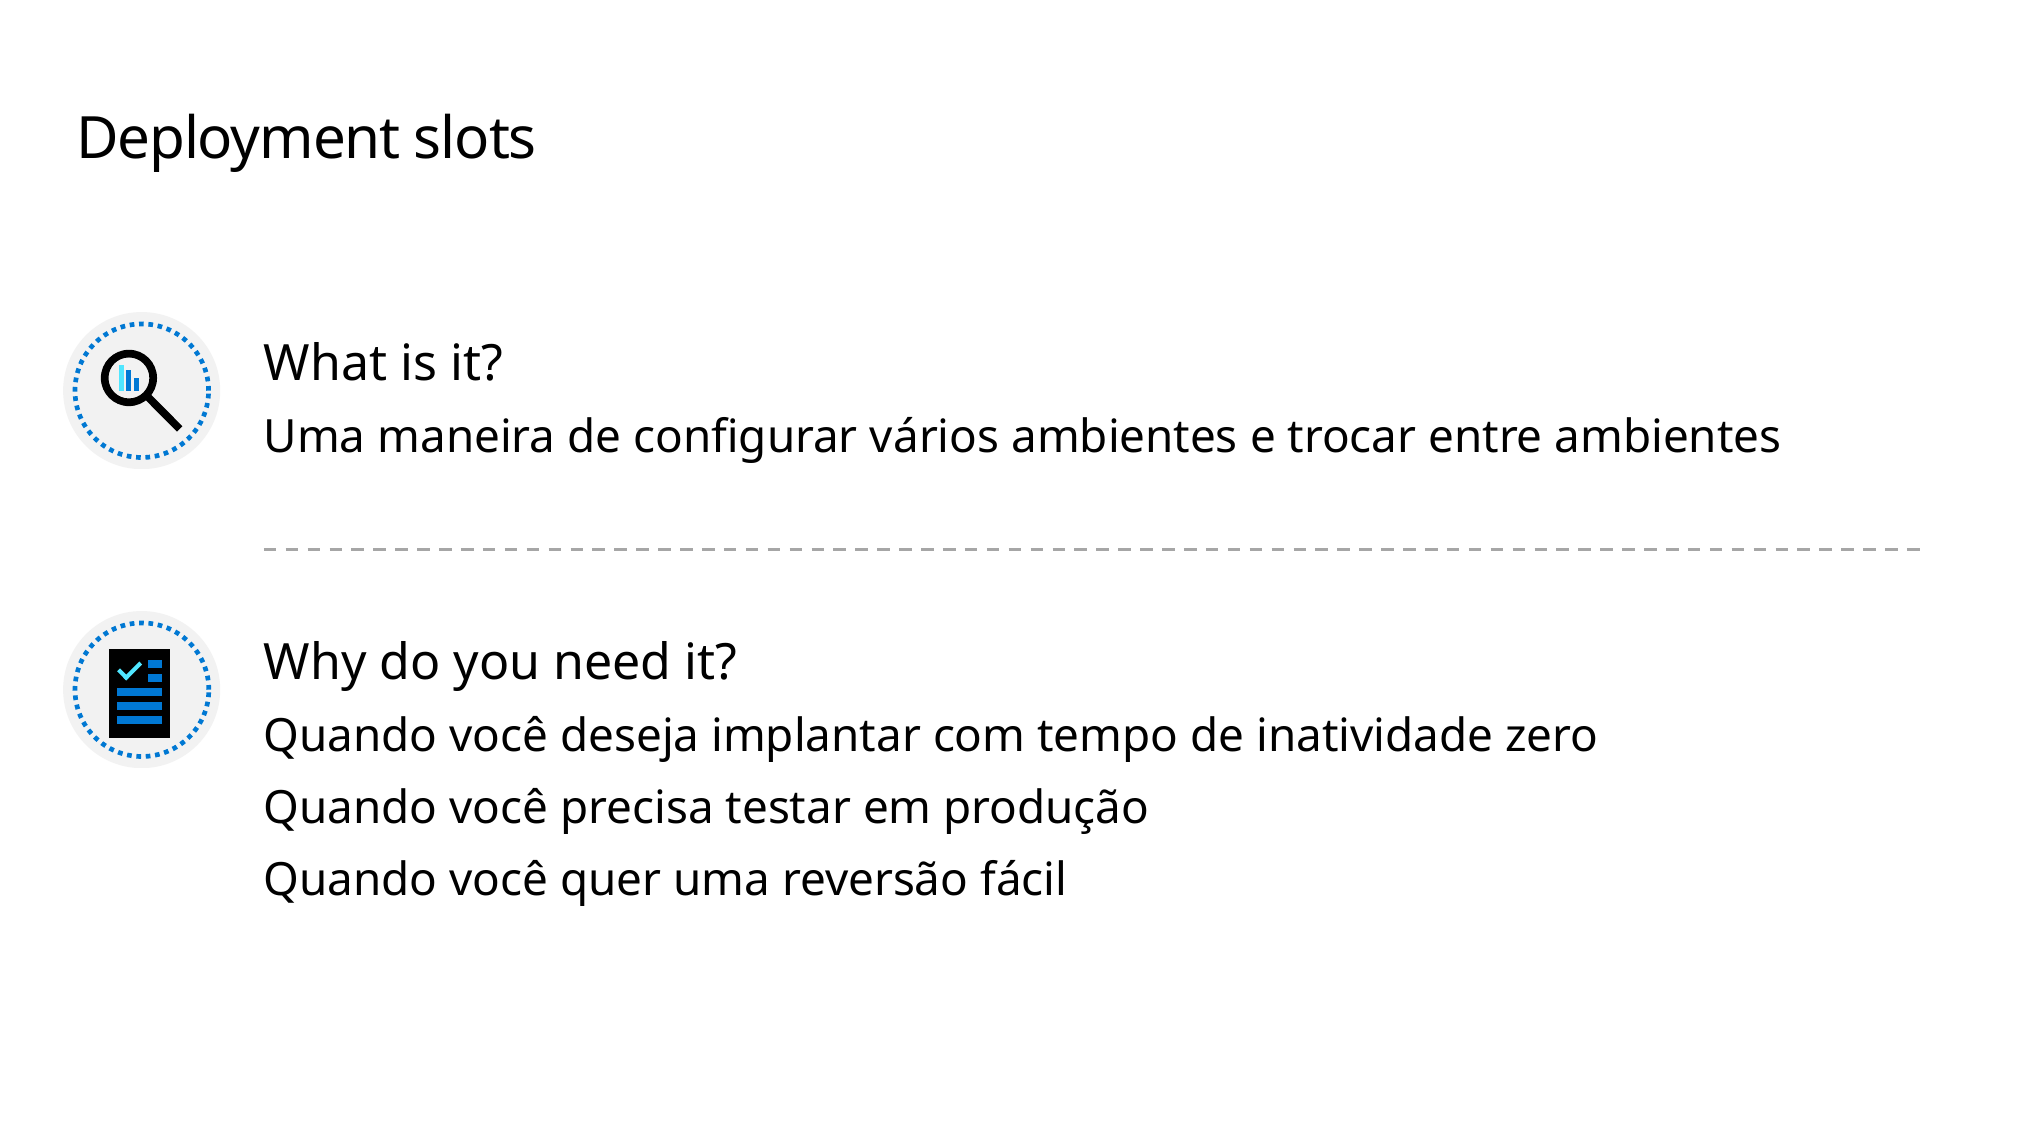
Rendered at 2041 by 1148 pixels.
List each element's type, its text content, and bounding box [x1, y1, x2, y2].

text_box Why do you need it? Quando você deseja implantar com tempo de inatividade zero Quando você precisa testar em produção Quando você quer uma reversão fácil [263, 629, 1900, 905]
text_box What is it? Uma maneira de configurar vários ambientes e trocar entre ambientes [263, 330, 1900, 463]
picture [62, 610, 221, 769]
picture [62, 311, 221, 470]
title Deployment slots [76, 103, 1969, 172]
